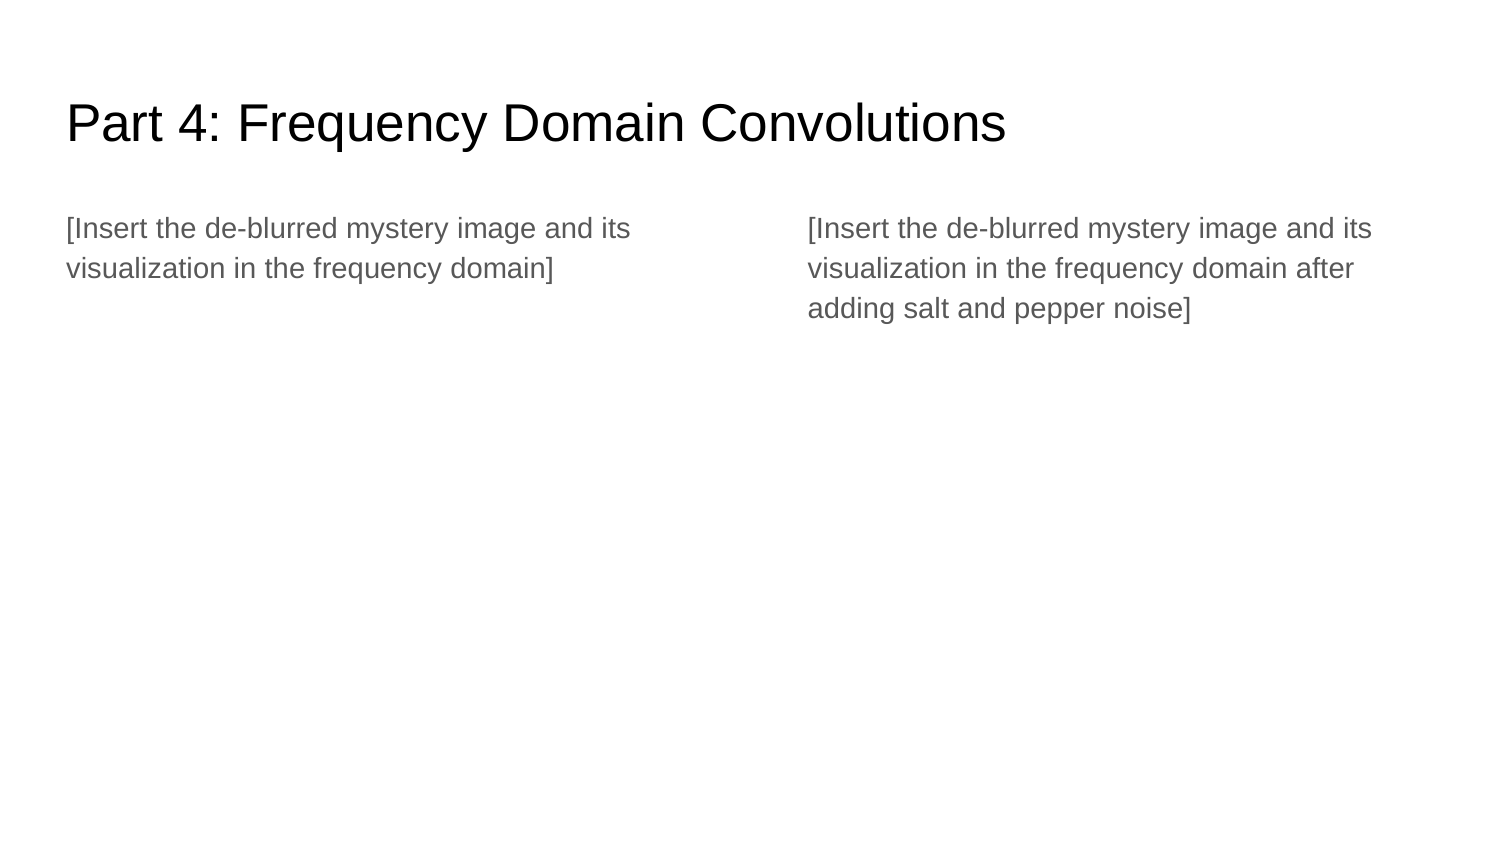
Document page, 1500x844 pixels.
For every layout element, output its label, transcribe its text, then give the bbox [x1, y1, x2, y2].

title Part 4: Frequency Domain Convolutions [50, 72, 1450, 168]
list [Insert the de-blurred mystery image and its visualization in the frequency domain] [50, 188, 708, 750]
list [Insert the de-blurred mystery image and its visualization in the frequency domain after adding salt and pepper noise] [792, 188, 1450, 750]
